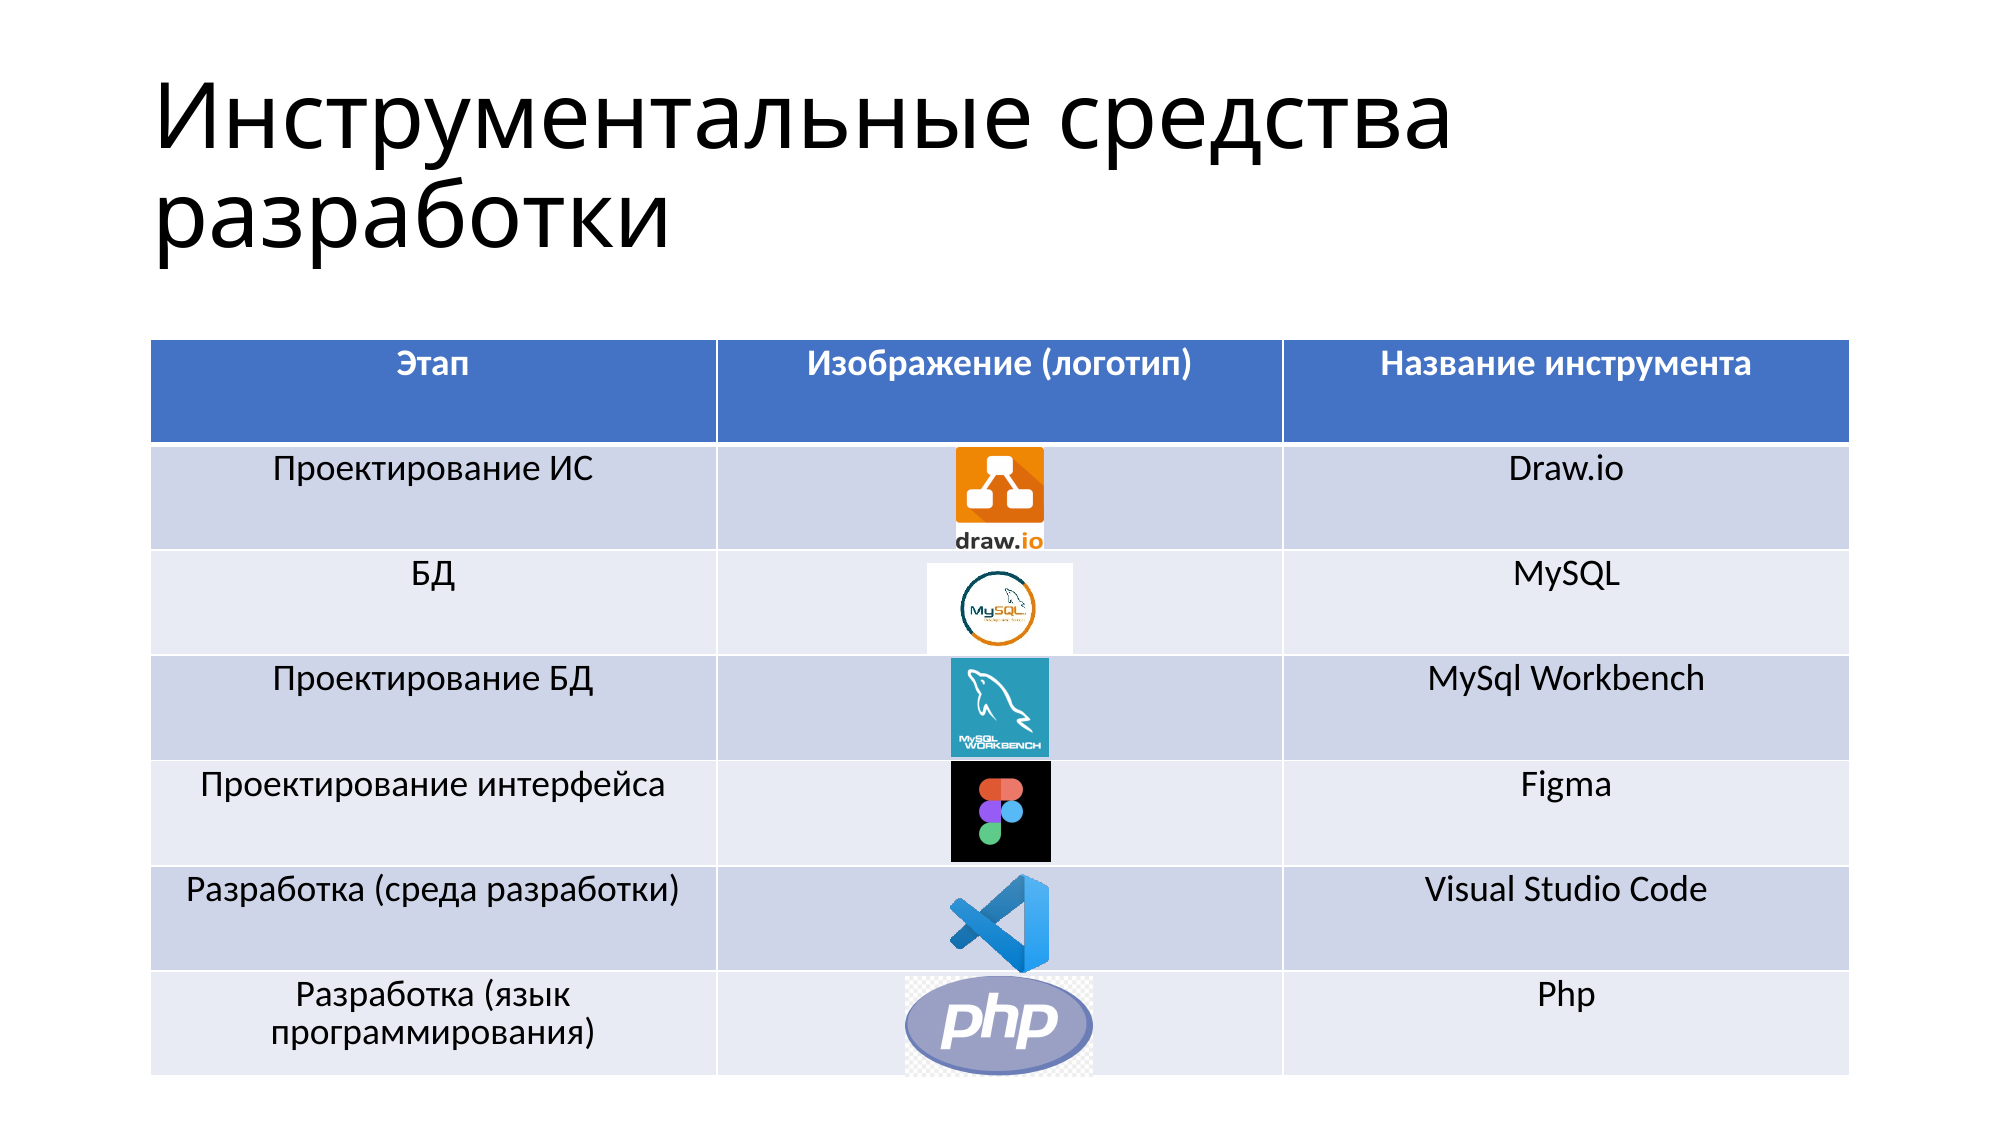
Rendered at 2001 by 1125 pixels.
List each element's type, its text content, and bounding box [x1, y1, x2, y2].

table_cell БД [151, 551, 716, 654]
picture [905, 976, 1093, 1077]
table_header Изображение (логотип) [718, 340, 1282, 442]
table_cell Проектирование БД [151, 656, 716, 760]
table_cell MySql Workbench [1284, 656, 1849, 760]
table_cell [718, 867, 1282, 970]
table_header Название инструмента [1284, 340, 1849, 442]
table_cell [718, 761, 1282, 865]
table_cell Visual Studio Code [1284, 867, 1849, 970]
picture [950, 874, 1049, 973]
picture [927, 563, 1073, 654]
table_cell MySQL [1284, 551, 1849, 654]
picture [951, 761, 1051, 862]
table_cell [718, 656, 1282, 760]
table_cell [718, 551, 1282, 654]
title Инструментальные средства разработки [137, 59, 1863, 278]
table_cell [1044, 447, 1282, 549]
picture [956, 447, 1044, 549]
table_cell [718, 447, 956, 549]
table_cell Проектирование интерфейса [151, 761, 716, 865]
table_cell Проектирование ИС [151, 447, 716, 549]
table_cell Php [1284, 972, 1849, 1075]
table_cell [718, 972, 1282, 1075]
table_cell Draw.io [1284, 447, 1849, 549]
picture [951, 658, 1049, 757]
table_cell Figma [1284, 761, 1849, 865]
table_cell Разработка (язык программирования) [151, 972, 716, 1075]
table_cell Разработка (среда разработки) [151, 867, 716, 970]
table_header Этап [151, 340, 716, 442]
